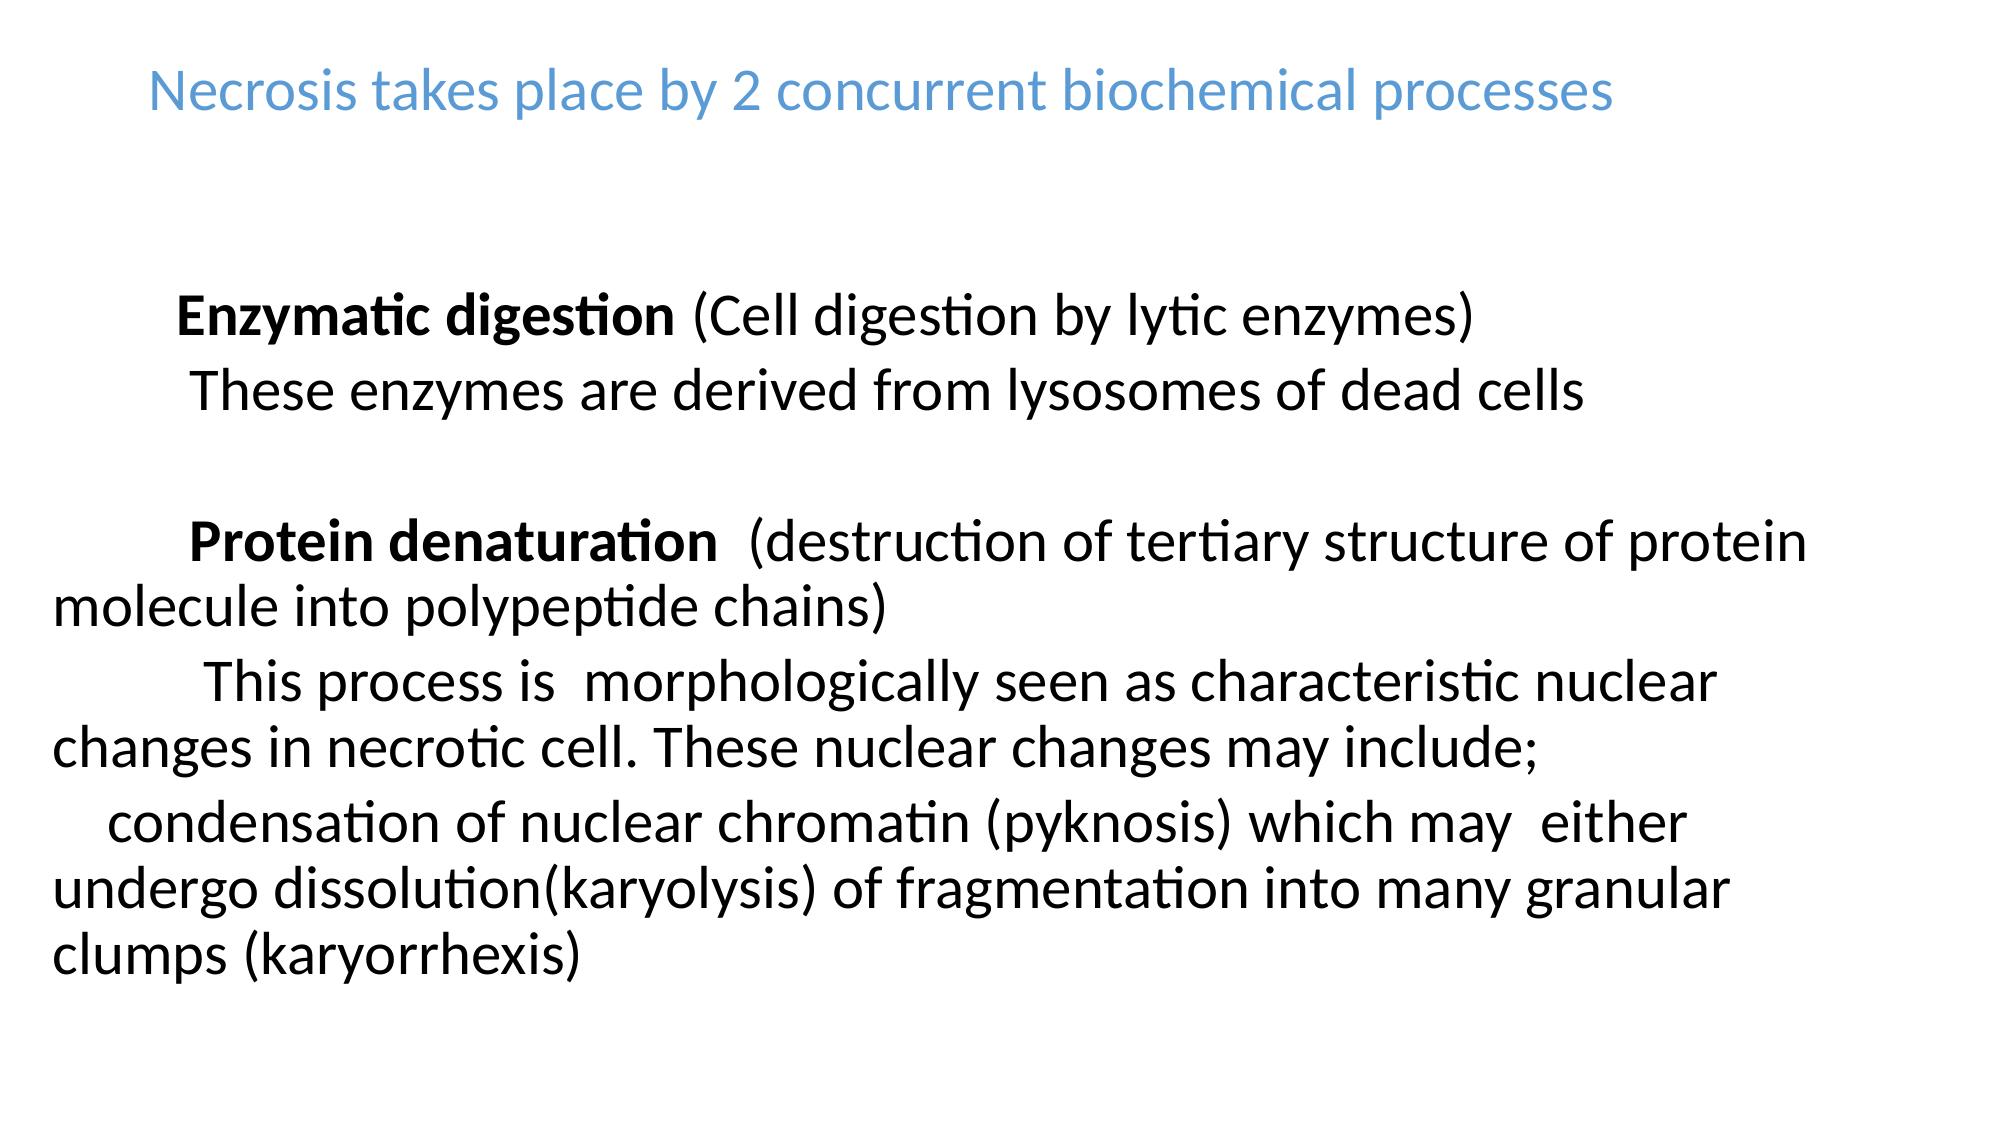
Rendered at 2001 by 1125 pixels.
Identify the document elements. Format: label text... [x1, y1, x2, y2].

list Necrosis takes place by 2 concurrent biochemical processes Enzymatic digestion (Cell digestion by lytic enzymes) These enzymes are derived from lysosomes of dead cells Protein denaturation (destruction of tertiary structure of protein molecule into polypeptide chains) This process is morphologically seen as characteristic nuclear changes in necrotic cell. These nuclear changes may include; condensation of nuclear chromatin (pyknosis) which may either undergo dissolution(karyolysis) of fragmentation into many granular clumps (karyorrhexis) [37, 50, 1825, 1125]
